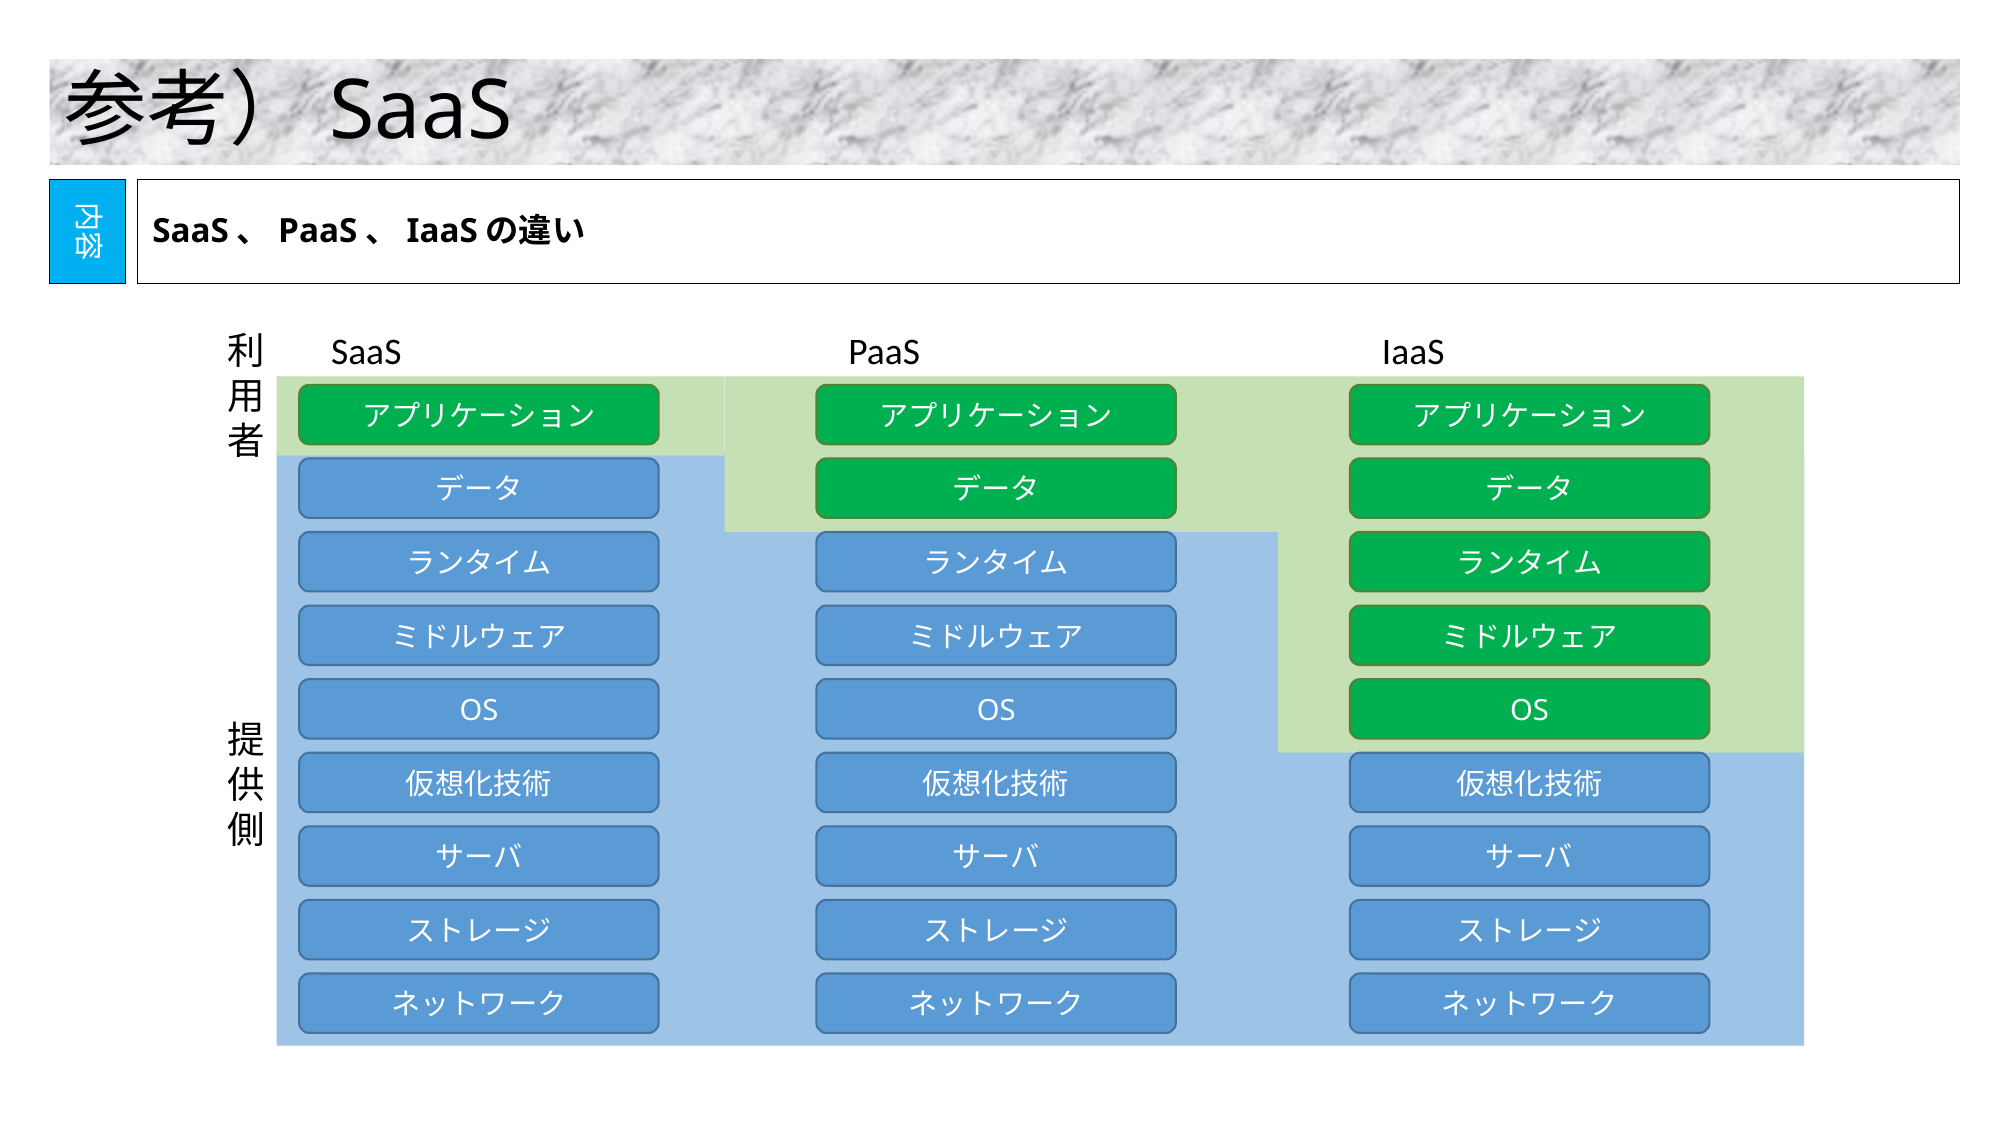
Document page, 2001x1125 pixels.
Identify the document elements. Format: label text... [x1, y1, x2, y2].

text_box ネットワーク [815, 972, 1177, 1034]
text_box [277, 375, 725, 457]
text_box IaaS [1367, 319, 1638, 380]
text_box PaaS [833, 319, 1104, 380]
text_box [276, 457, 1805, 1047]
text_box ストレージ [815, 898, 1177, 961]
text_box アプリケーション [298, 383, 660, 446]
text_box 仮想化技術 [298, 751, 660, 814]
text_box ストレージ [1348, 898, 1711, 961]
text_box サーバ [298, 825, 660, 887]
text_box サーバ [815, 825, 1177, 887]
text_box データ [815, 457, 1177, 519]
text_box OS [298, 678, 660, 740]
text_box ネットワーク [298, 972, 660, 1034]
text_box ランタイム [1348, 530, 1711, 593]
text_box アプリケーション [1348, 383, 1711, 446]
text_box サーバ [1348, 825, 1711, 887]
text_box ミドルウェア [815, 604, 1177, 667]
text_box ランタイム [298, 530, 660, 593]
text_box SaaS、PaaS、IaaSの違い [137, 179, 1960, 284]
text_box SaaS [316, 319, 587, 380]
text_box ランタイム [815, 530, 1177, 593]
text_box ネットワーク [1348, 972, 1711, 1034]
text_box ミドルウェア [298, 604, 660, 667]
text_box 内容 [49, 179, 126, 284]
text_box アプリケーション [815, 383, 1177, 446]
text_box ストレージ [298, 898, 660, 961]
text_box データ [1348, 457, 1711, 519]
text_box 仮想化技術 [1348, 751, 1711, 814]
text_box 提供側 [212, 708, 277, 859]
text_box OS [815, 678, 1177, 740]
text_box [724, 375, 1277, 533]
text_box OS [1348, 678, 1711, 740]
title 参考）SaaS [49, 59, 1960, 165]
text_box 利用者 [212, 319, 277, 470]
text_box データ [298, 457, 660, 519]
text_box ミドルウェア [1348, 604, 1711, 667]
text_box 仮想化技術 [815, 751, 1177, 814]
text_box [1277, 375, 1805, 754]
